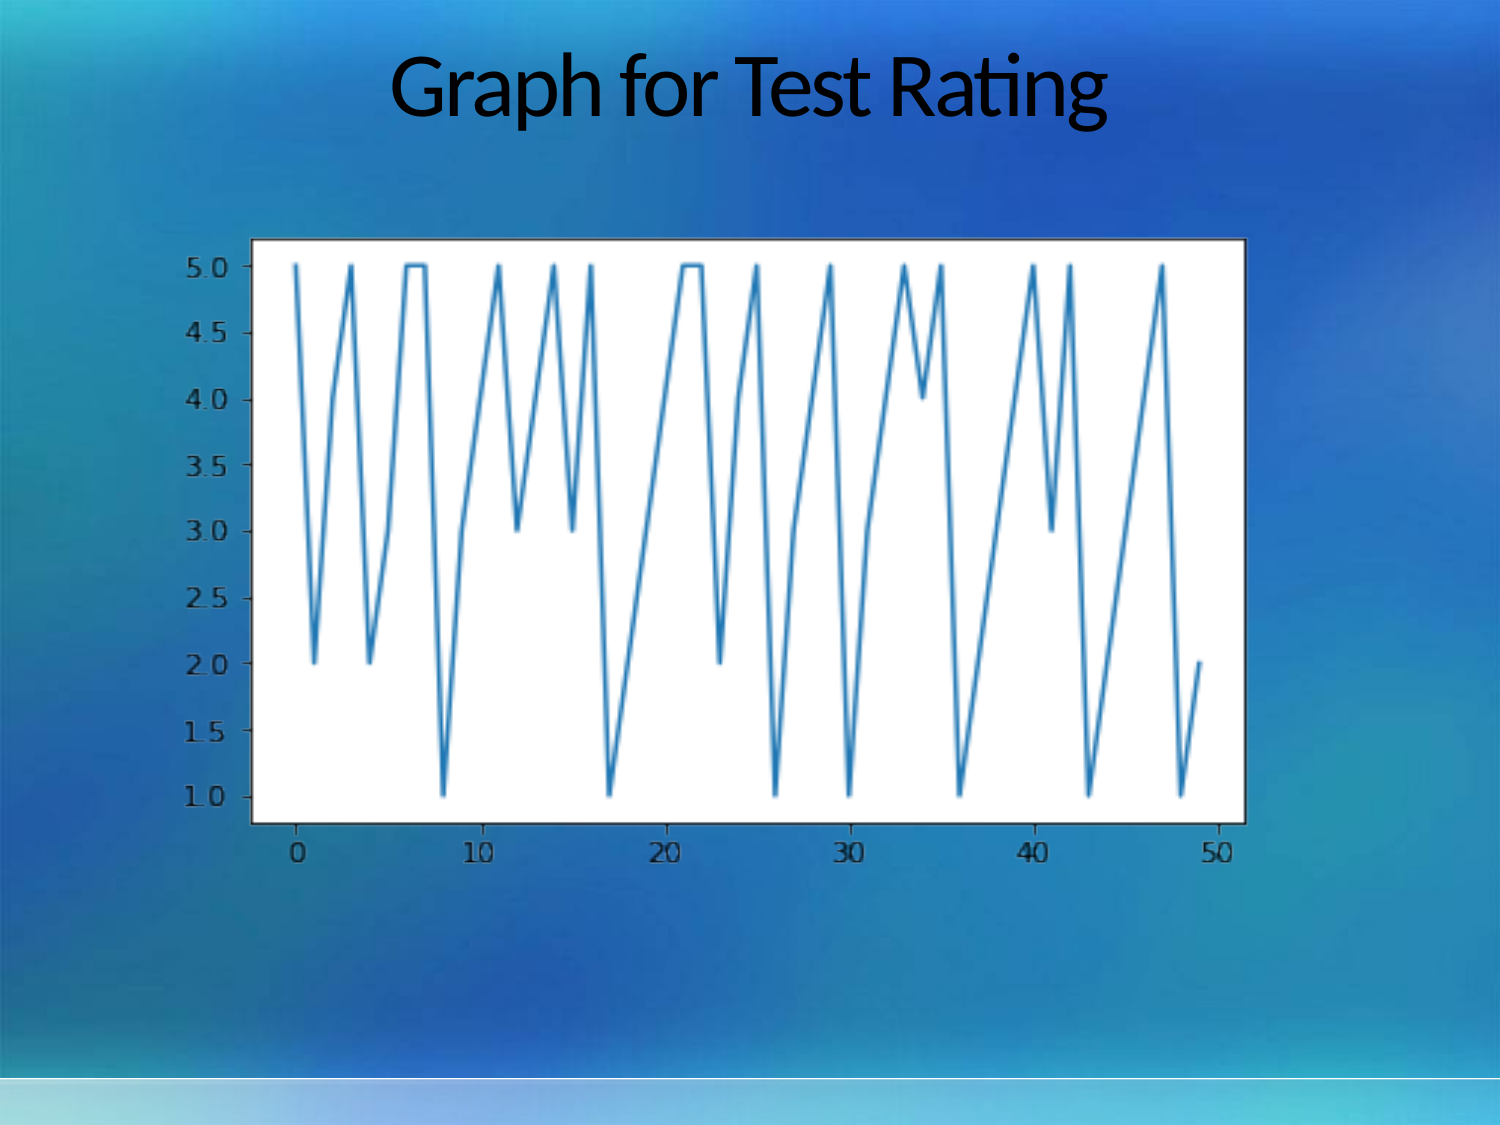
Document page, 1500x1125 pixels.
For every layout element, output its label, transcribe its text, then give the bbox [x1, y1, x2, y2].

picture [0, 0, 1500, 1125]
title Graph for Test Rating [62, 37, 1438, 124]
title Graph for Test Rating [62, 126, 1438, 138]
